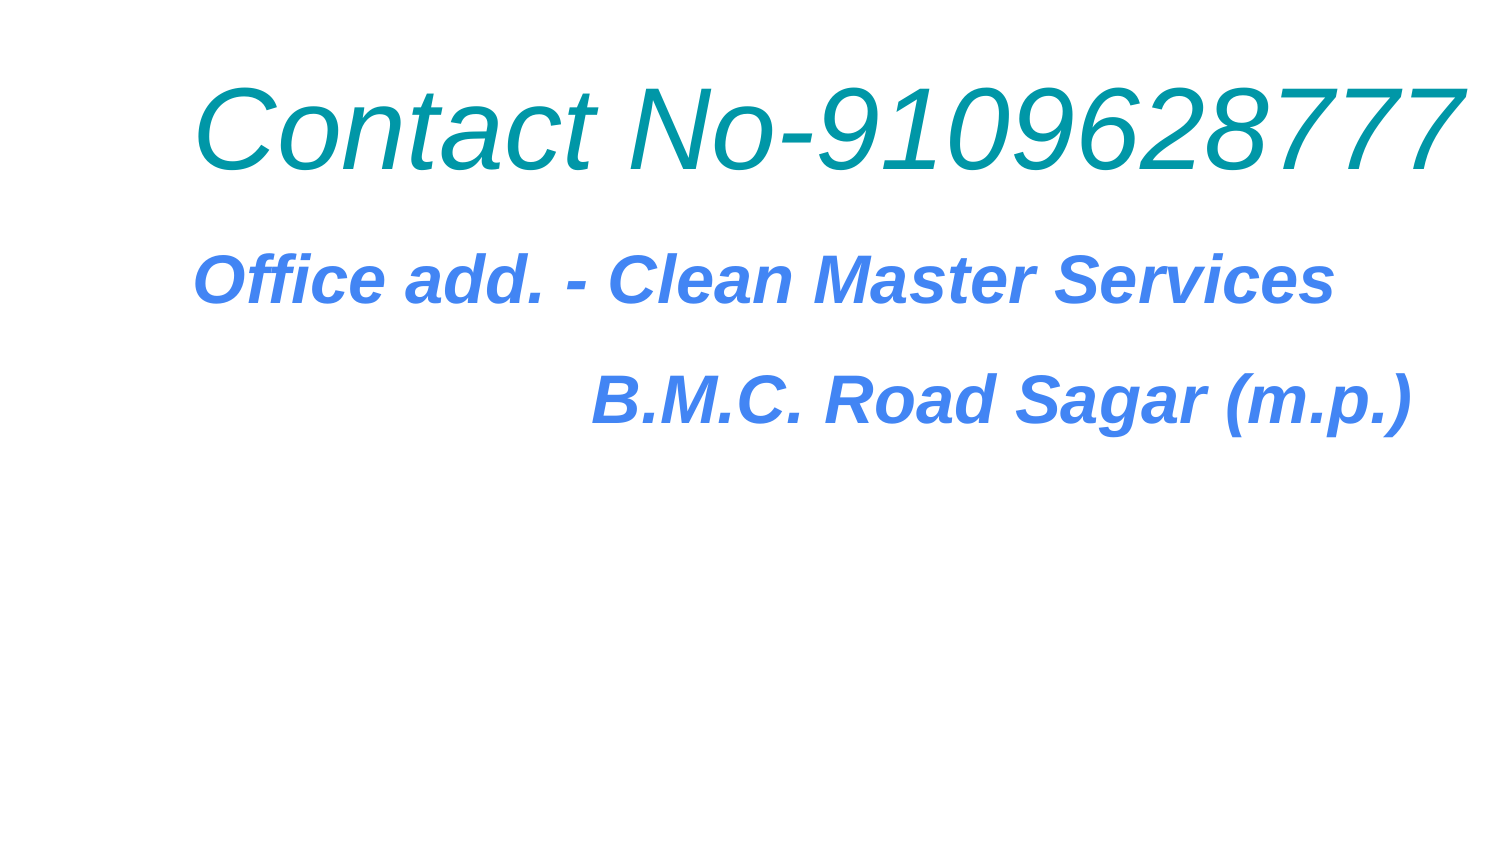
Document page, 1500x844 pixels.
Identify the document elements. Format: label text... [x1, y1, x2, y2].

title Contact No-9109628777 [177, 0, 1500, 208]
list Office add. - Clean Master Services B.M.C. Road Sagar (m.p.) [177, 207, 1488, 498]
